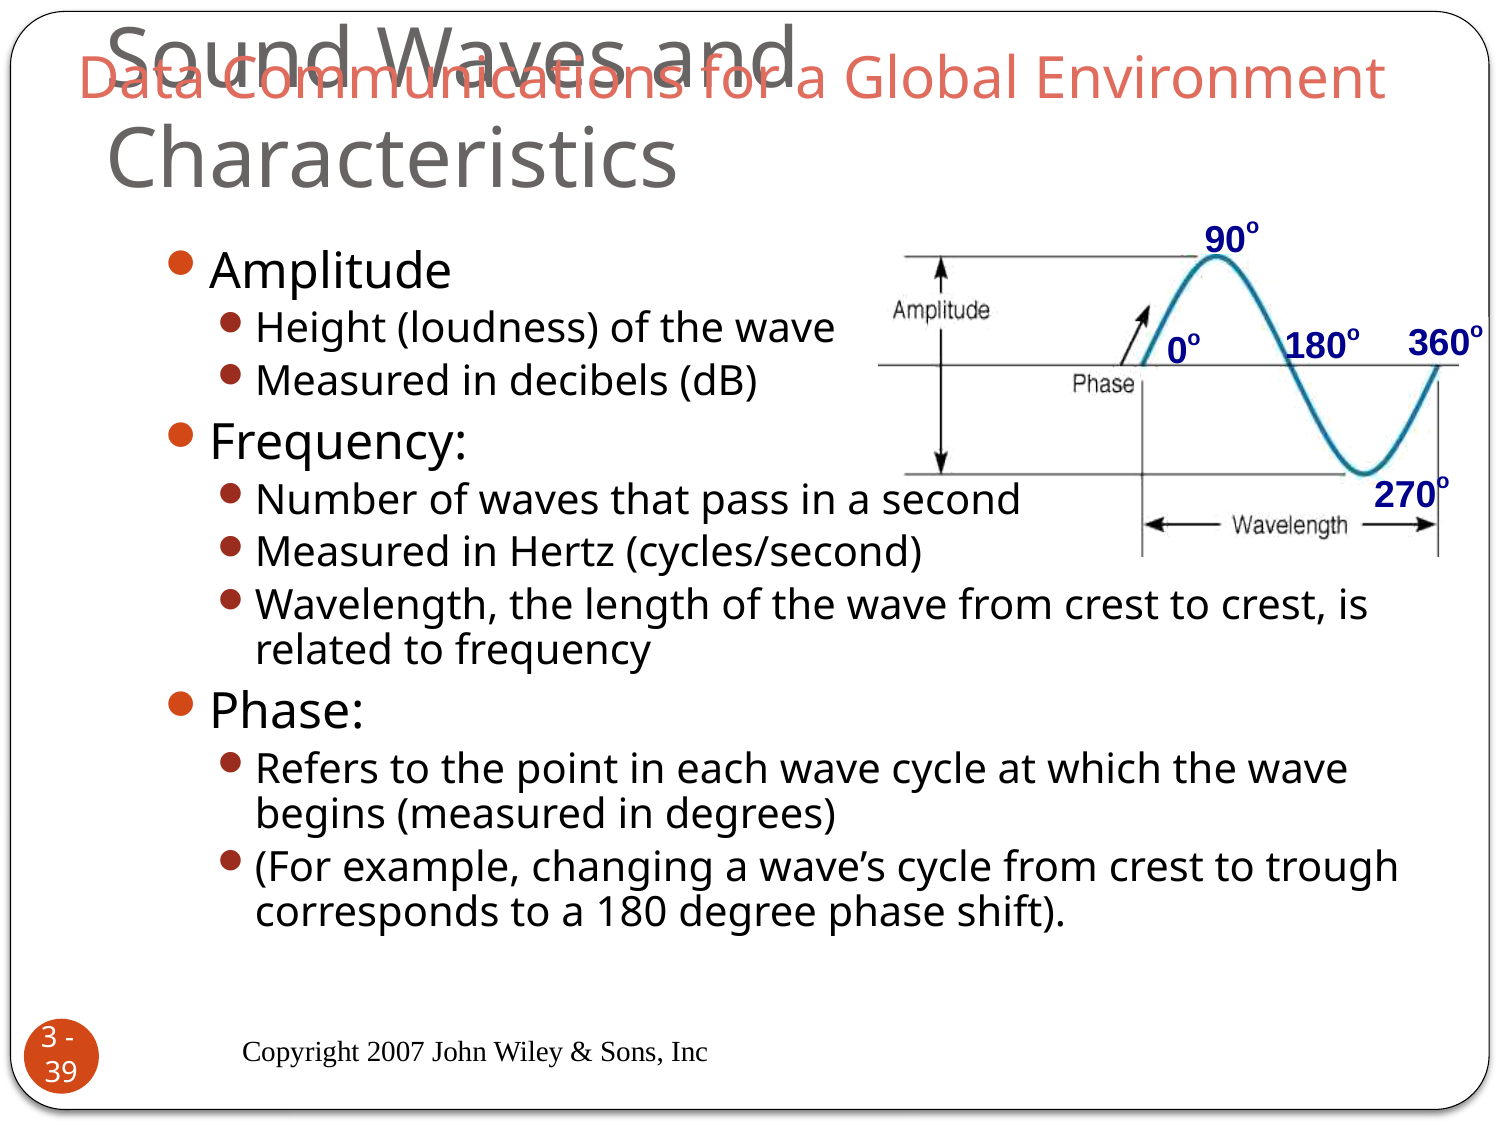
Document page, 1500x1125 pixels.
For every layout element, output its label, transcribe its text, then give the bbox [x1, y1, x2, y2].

text_box Data Communications for a Global Environment [62, 24, 1413, 125]
list Amplitude Height (loudness) of the wave Measured in decibels (dB) Frequency: Number of waves that pass in a second Measured in Hertz (cycles/second) Wavelength, the length of the wave from crest to crest, is related to frequency Phase: Refers to the point in each wave cycle at which the wave begins (measured in degrees) (For example, changing a wave’s cycle from crest to trough corresponds to a 180 degree phase shift). [150, 237, 1425, 988]
footer Copyright 2007 John Wiley & Sons, Inc [150, 1012, 800, 1088]
title Sound Waves and Characteristics [90, 125, 1404, 220]
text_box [877, 204, 1500, 557]
slide_number 3 - 39 [23, 1018, 99, 1094]
